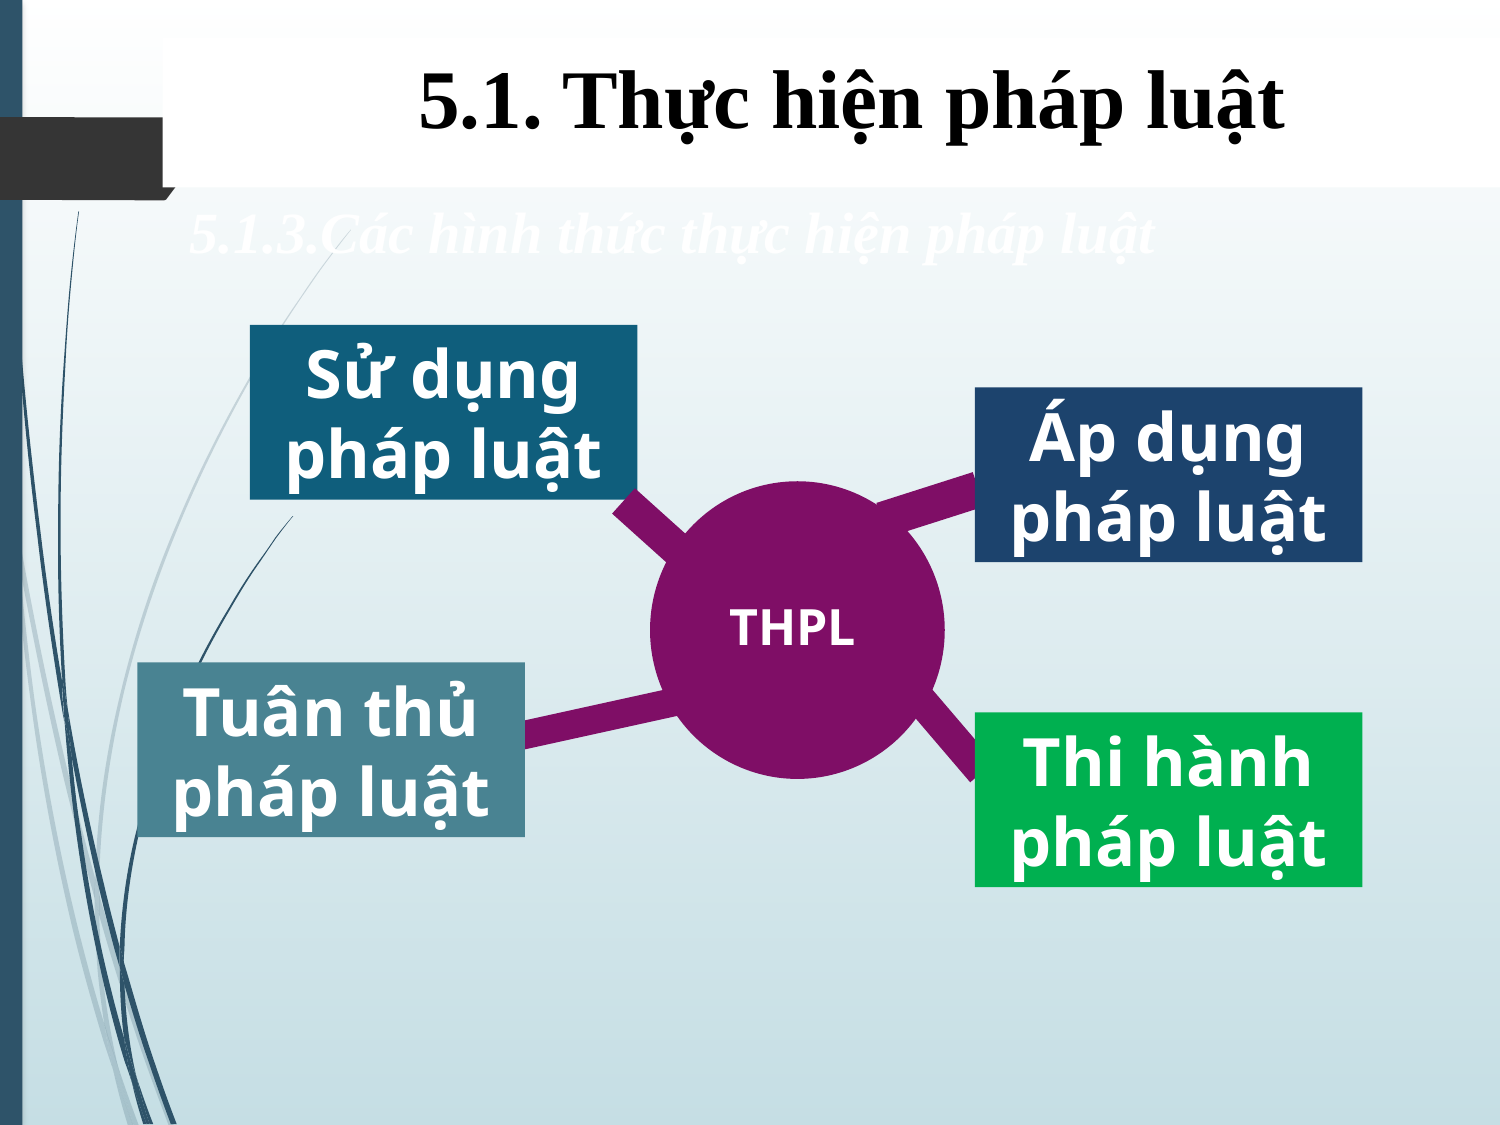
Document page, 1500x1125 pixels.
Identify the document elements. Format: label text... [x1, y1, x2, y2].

text_box Áp dụng pháp luật [974, 387, 1363, 563]
text_box [612, 488, 699, 571]
text_box [525, 690, 677, 750]
list 5.1.3.Các hình thức thực hiện pháp luật [174, 187, 1500, 1005]
text_box [876, 472, 974, 531]
text_box Thi hành pháp luật [974, 712, 1363, 888]
text_box [916, 690, 974, 783]
text_box Tuân thủ pháp luật [137, 662, 525, 838]
text_box Sử dụng pháp luật [249, 324, 638, 500]
text_box [650, 481, 945, 779]
text_box THPL [714, 587, 872, 663]
title 5.1. Thực hiện pháp luật [161, 36, 1500, 189]
